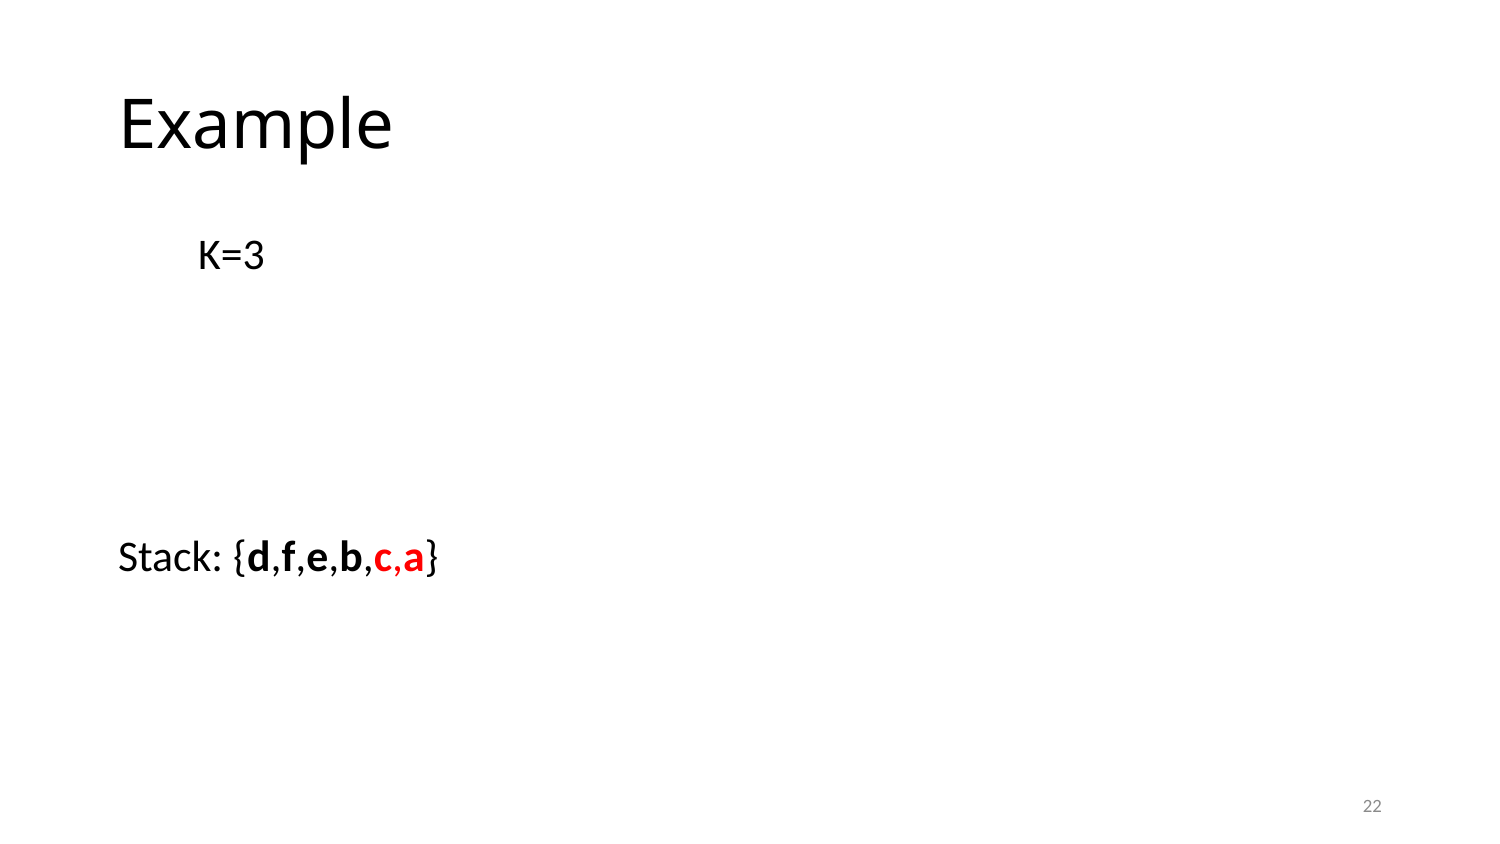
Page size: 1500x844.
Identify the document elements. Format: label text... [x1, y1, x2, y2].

list K=3 Stack: {d,f,e,b,c,a} [103, 224, 1397, 760]
slide_number 22 [1059, 782, 1397, 827]
title Example [103, 44, 1397, 208]
